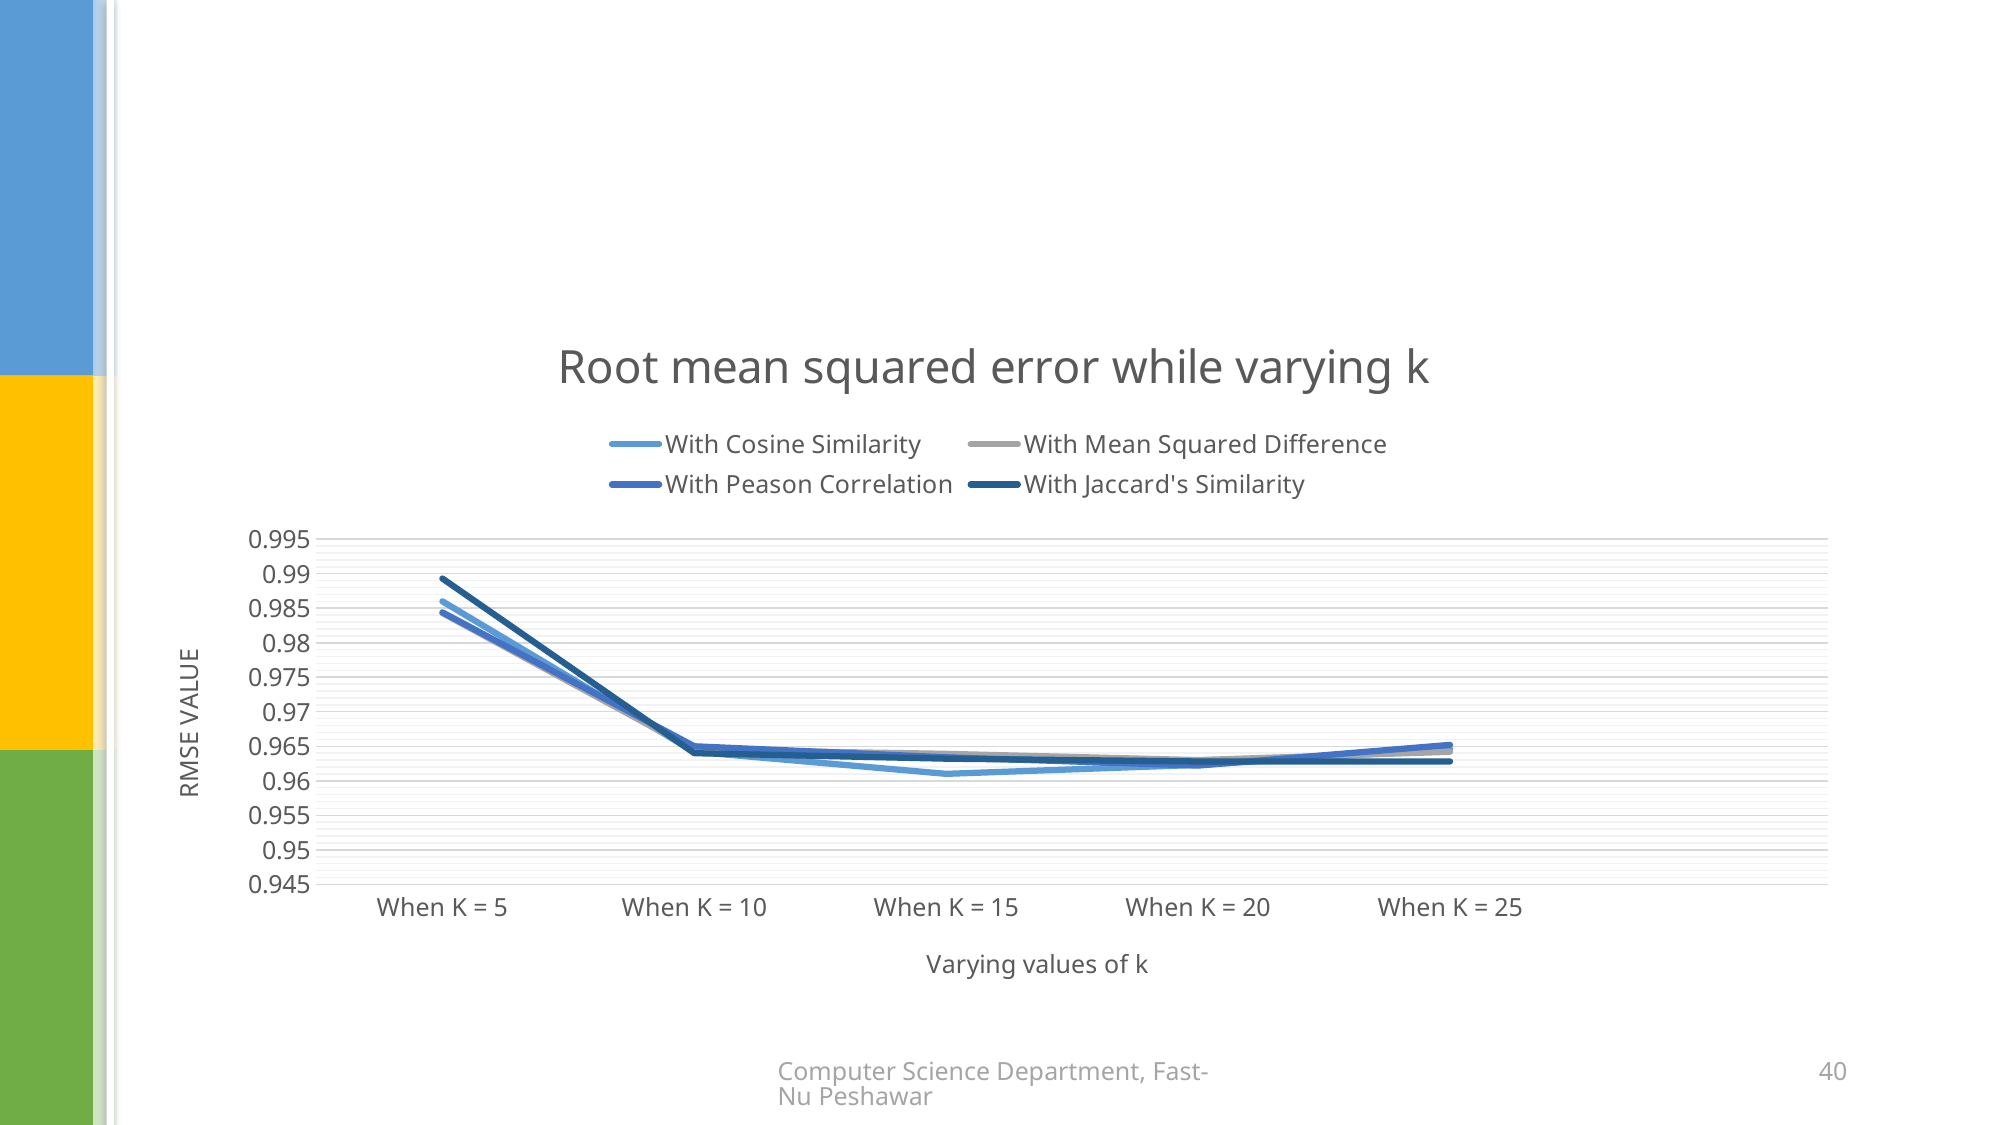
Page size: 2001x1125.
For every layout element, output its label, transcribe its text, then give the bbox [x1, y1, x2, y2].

footer Computer Science Department, Fast-Nu Peshawar [762, 1042, 1238, 1103]
chart [136, 298, 1863, 1014]
slide_number 40 [1325, 1042, 1863, 1103]
